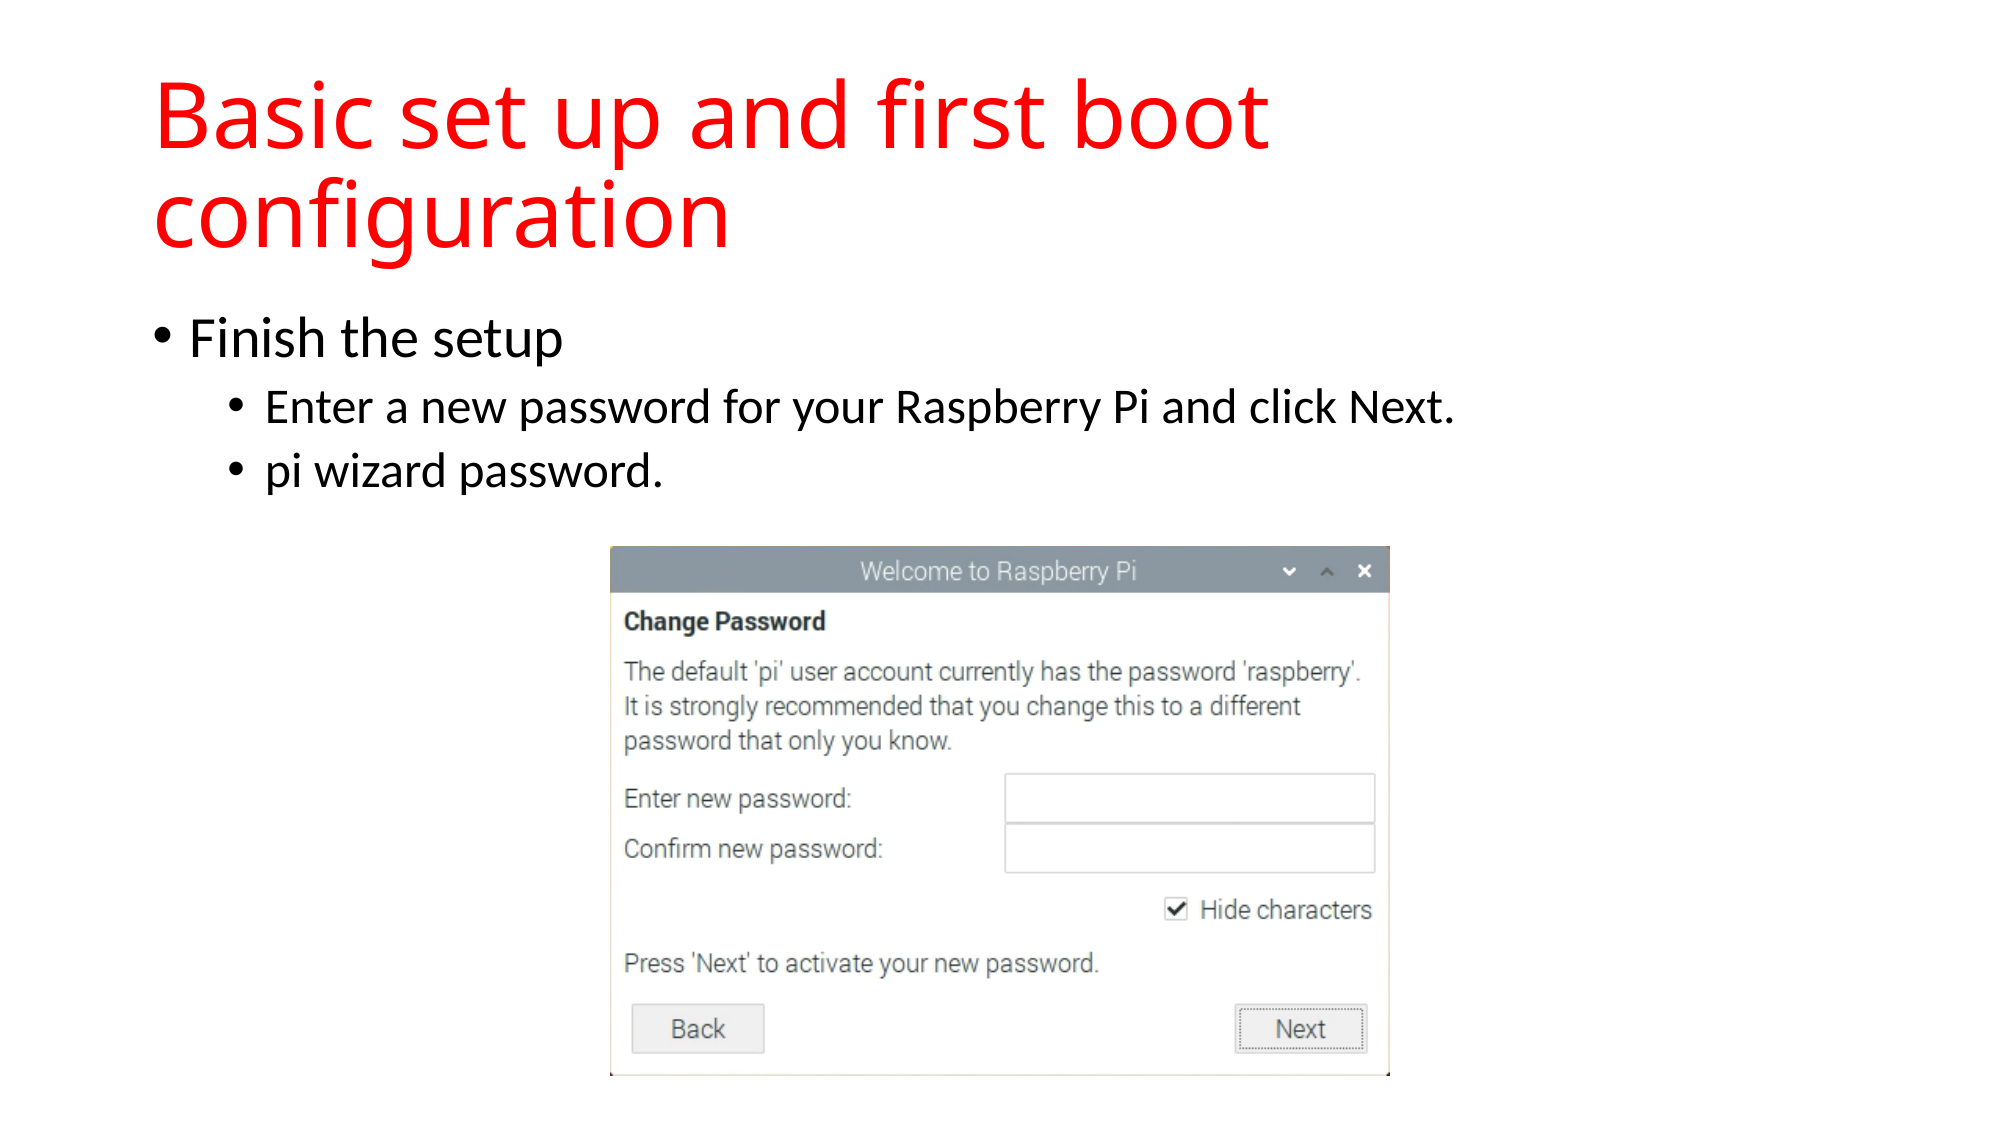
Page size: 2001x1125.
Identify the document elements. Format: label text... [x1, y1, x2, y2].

picture [610, 546, 1390, 1076]
list Finish the setup Enter a new password for your Raspberry Pi and click Next. pi wizard password. [137, 299, 1863, 1014]
title Basic set up and first boot configuration [137, 59, 1863, 278]
